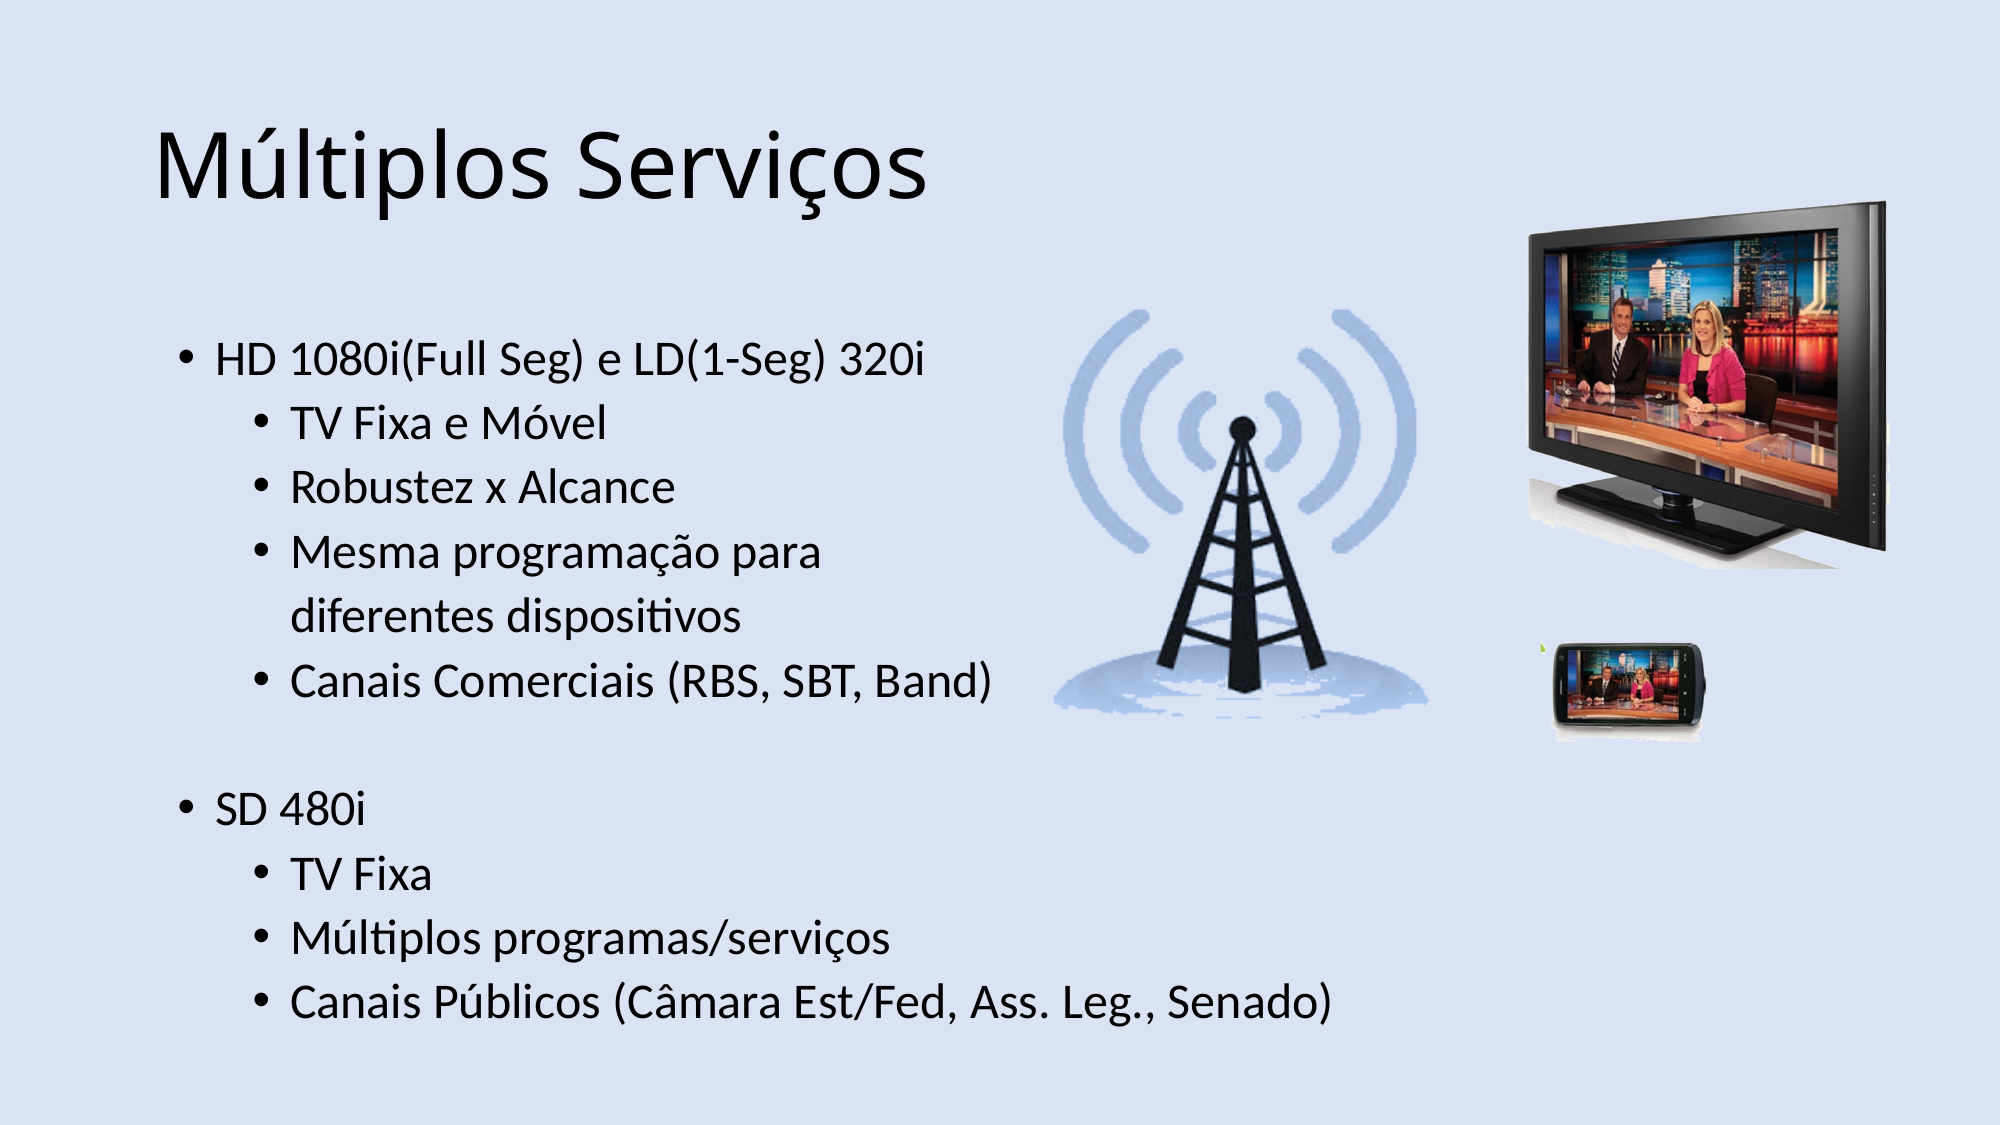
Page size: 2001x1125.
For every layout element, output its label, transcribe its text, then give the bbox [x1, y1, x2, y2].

picture [1523, 197, 1890, 569]
text_box Múltiplos Serviços [137, 59, 1863, 278]
picture [1054, 295, 1430, 754]
picture [1540, 635, 1719, 742]
text_box HD 1080i(Full Seg) e LD(1-Seg) 320i TV Fixa e Móvel Robustez x Alcance Mesma programação para diferentes dispositivos Canais Comerciais (RBS, SBT, Band) SD 480i TV Fixa Múltiplos programas/serviços Canais Públicos (Câmara Est/Fed, Ass. Leg., Senado) [162, 324, 1888, 1039]
